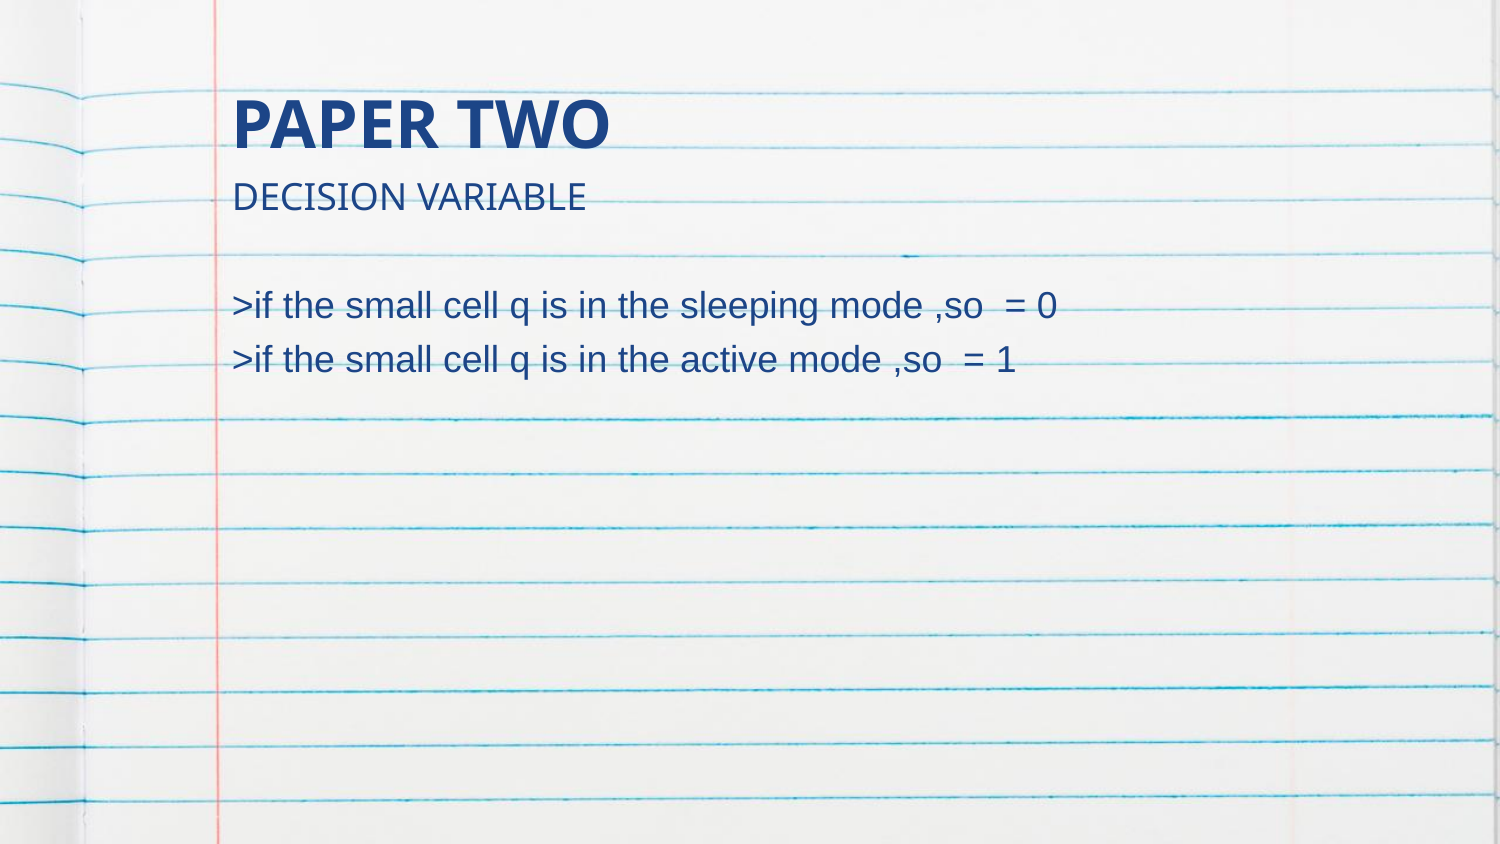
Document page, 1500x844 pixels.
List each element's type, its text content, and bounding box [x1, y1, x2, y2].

title PAPER TWO [231, 21, 1425, 162]
slide_number [1378, 41, 1469, 107]
picture [0, 0, 1500, 844]
